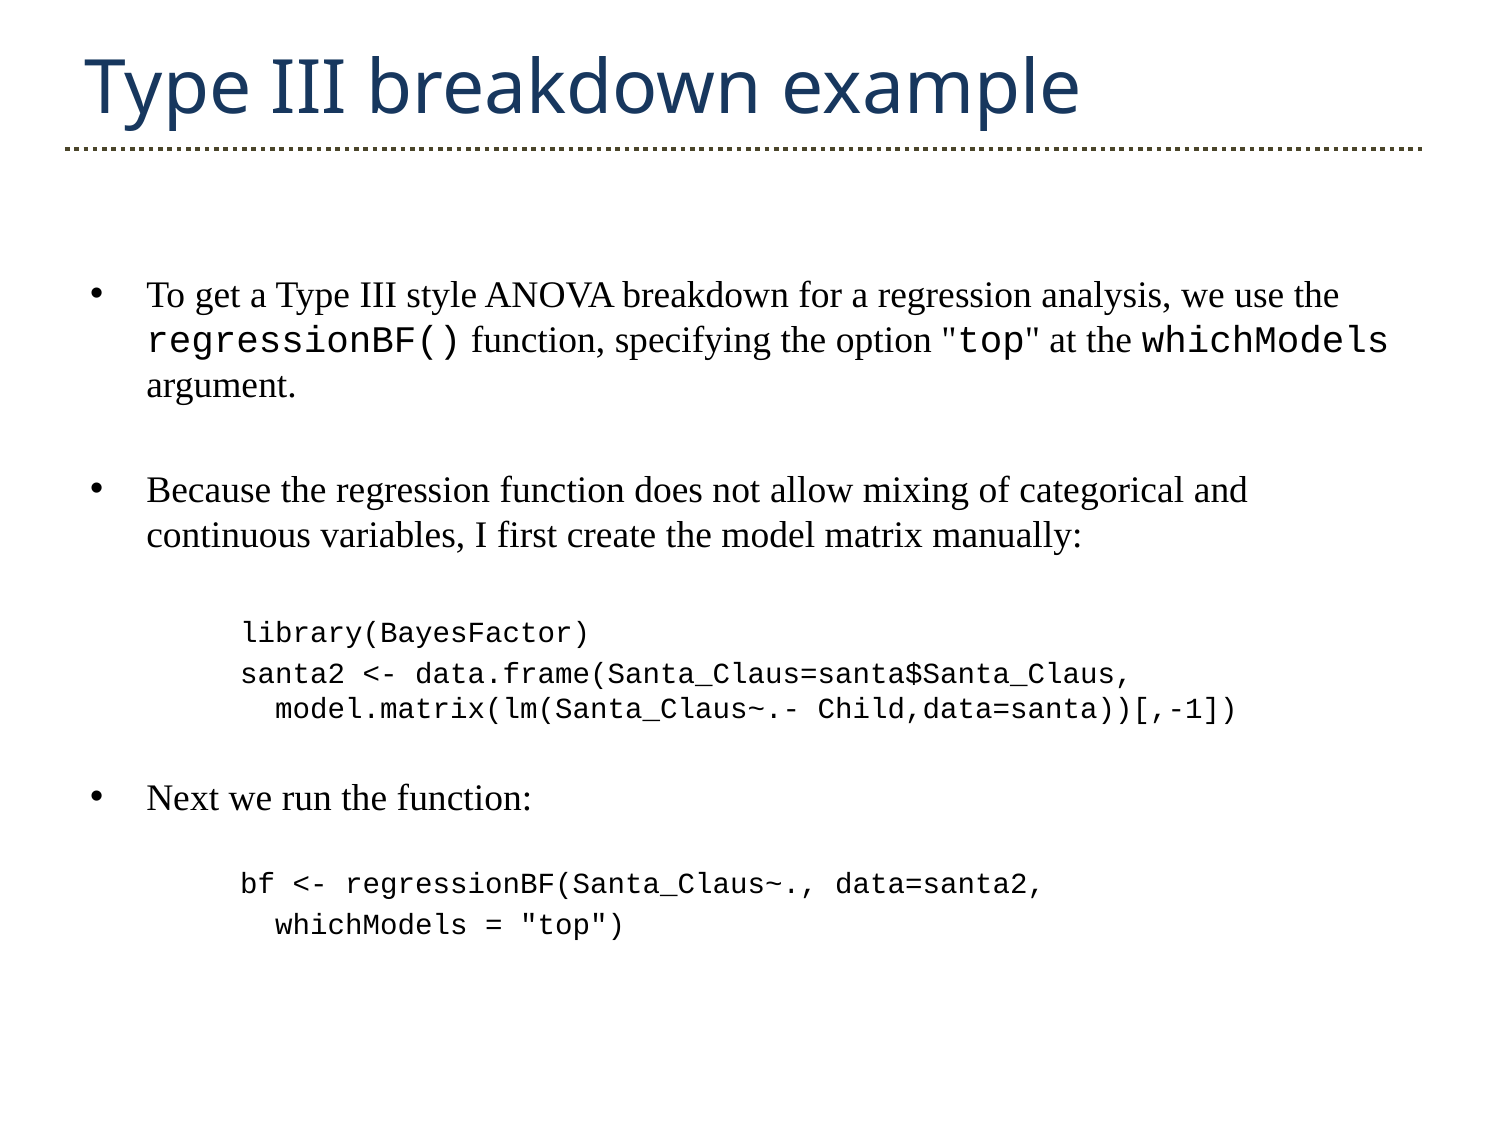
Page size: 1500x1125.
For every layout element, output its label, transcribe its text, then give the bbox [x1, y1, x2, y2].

list To get a Type III style ANOVA breakdown for a regression analysis, we use the regressionBF() function, specifying the option "top" at the whichModels argument. Because the regression function does not allow mixing of categorical and continuous variables, I first create the model matrix manually: library(BayesFactor) santa2 <- data.frame(Santa_Claus=santa$Santa_Claus, model.matrix(lm(Santa_Claus~.- Child,data=santa))[,-1]) Next we run the function: bf <- regressionBF(Santa_Claus~., data=santa2, whichModels = "top") [75, 262, 1412, 1059]
text_box Type III breakdown example [69, 30, 1412, 136]
